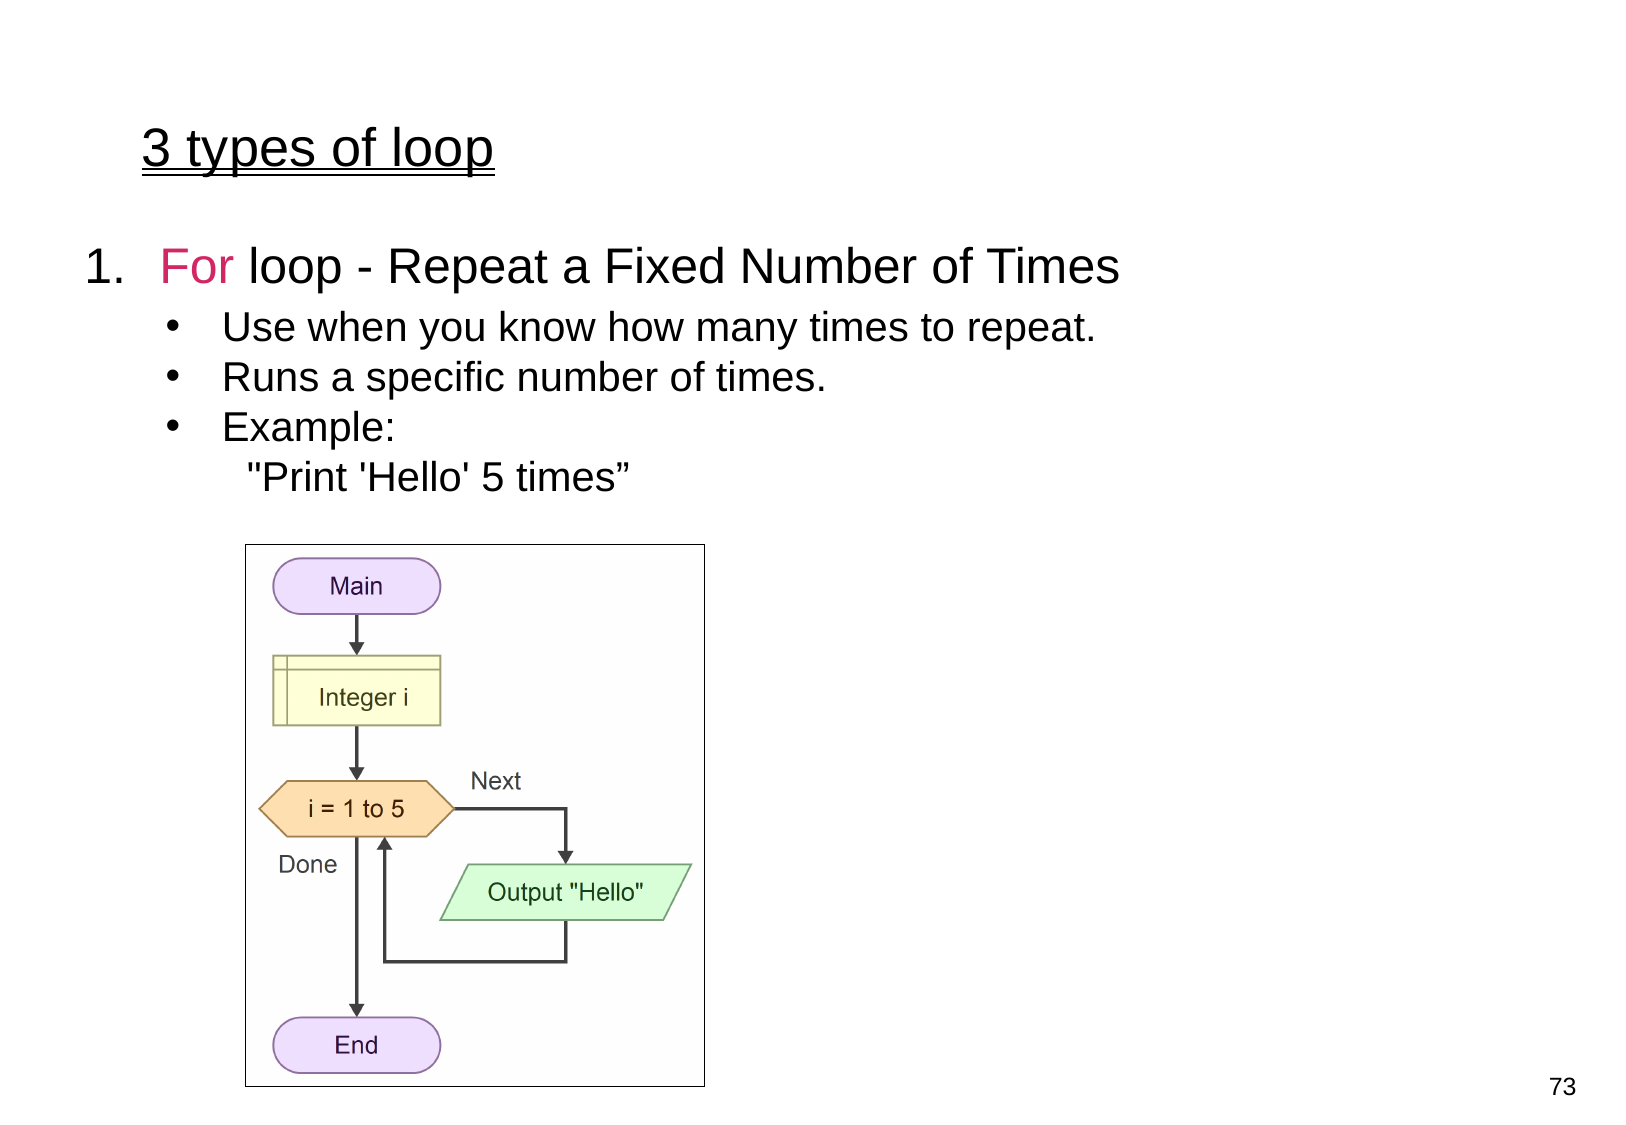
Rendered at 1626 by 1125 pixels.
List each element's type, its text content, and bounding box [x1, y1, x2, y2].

title 3 types of loop [40, 52, 1585, 203]
picture [245, 544, 706, 1087]
list For loop - Repeat a Fixed Number of Times Use when you know how many times to repeat. Runs a specific number of times. Example: "Print 'Hello' 5 times” [44, 218, 1586, 554]
slide_number 73 [1176, 1067, 1577, 1104]
